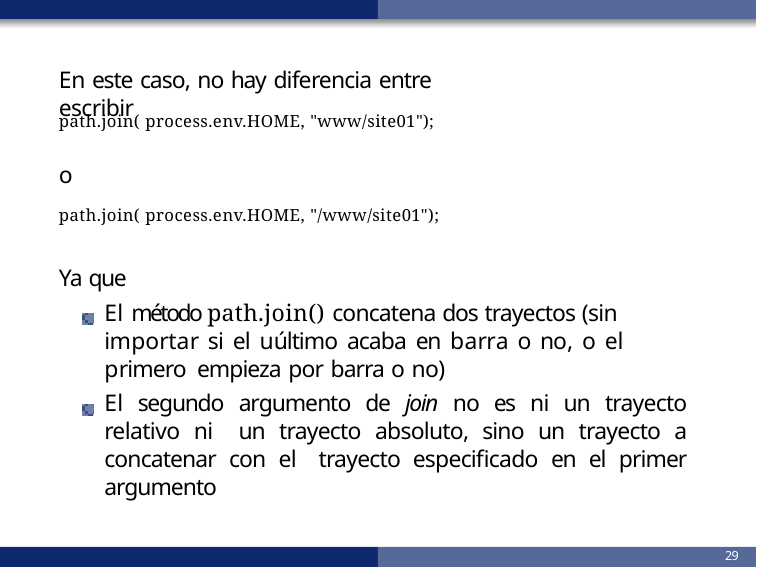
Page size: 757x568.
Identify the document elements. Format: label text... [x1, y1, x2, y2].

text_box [0, 0, 757, 29]
text_box path.join( process.env.HOME, "www/site01"); o path.join( process.env.HOME, "/www/site01"); Ya que El método path.join() concatena dos trayectos (sin importar si el uúltimo acaba en barra o no, o el primero empieza por barra o no) El segundo argumento de join no es ni un trayecto relativo ni un trayecto absoluto, sino un trayecto a concatenar con el trayecto especificado en el primer argumento [56, 108, 689, 500]
picture [82, 313, 94, 325]
title En este caso, no hay diferencia entre escribir [56, 64, 486, 108]
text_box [0, 546, 757, 568]
picture [82, 404, 94, 416]
